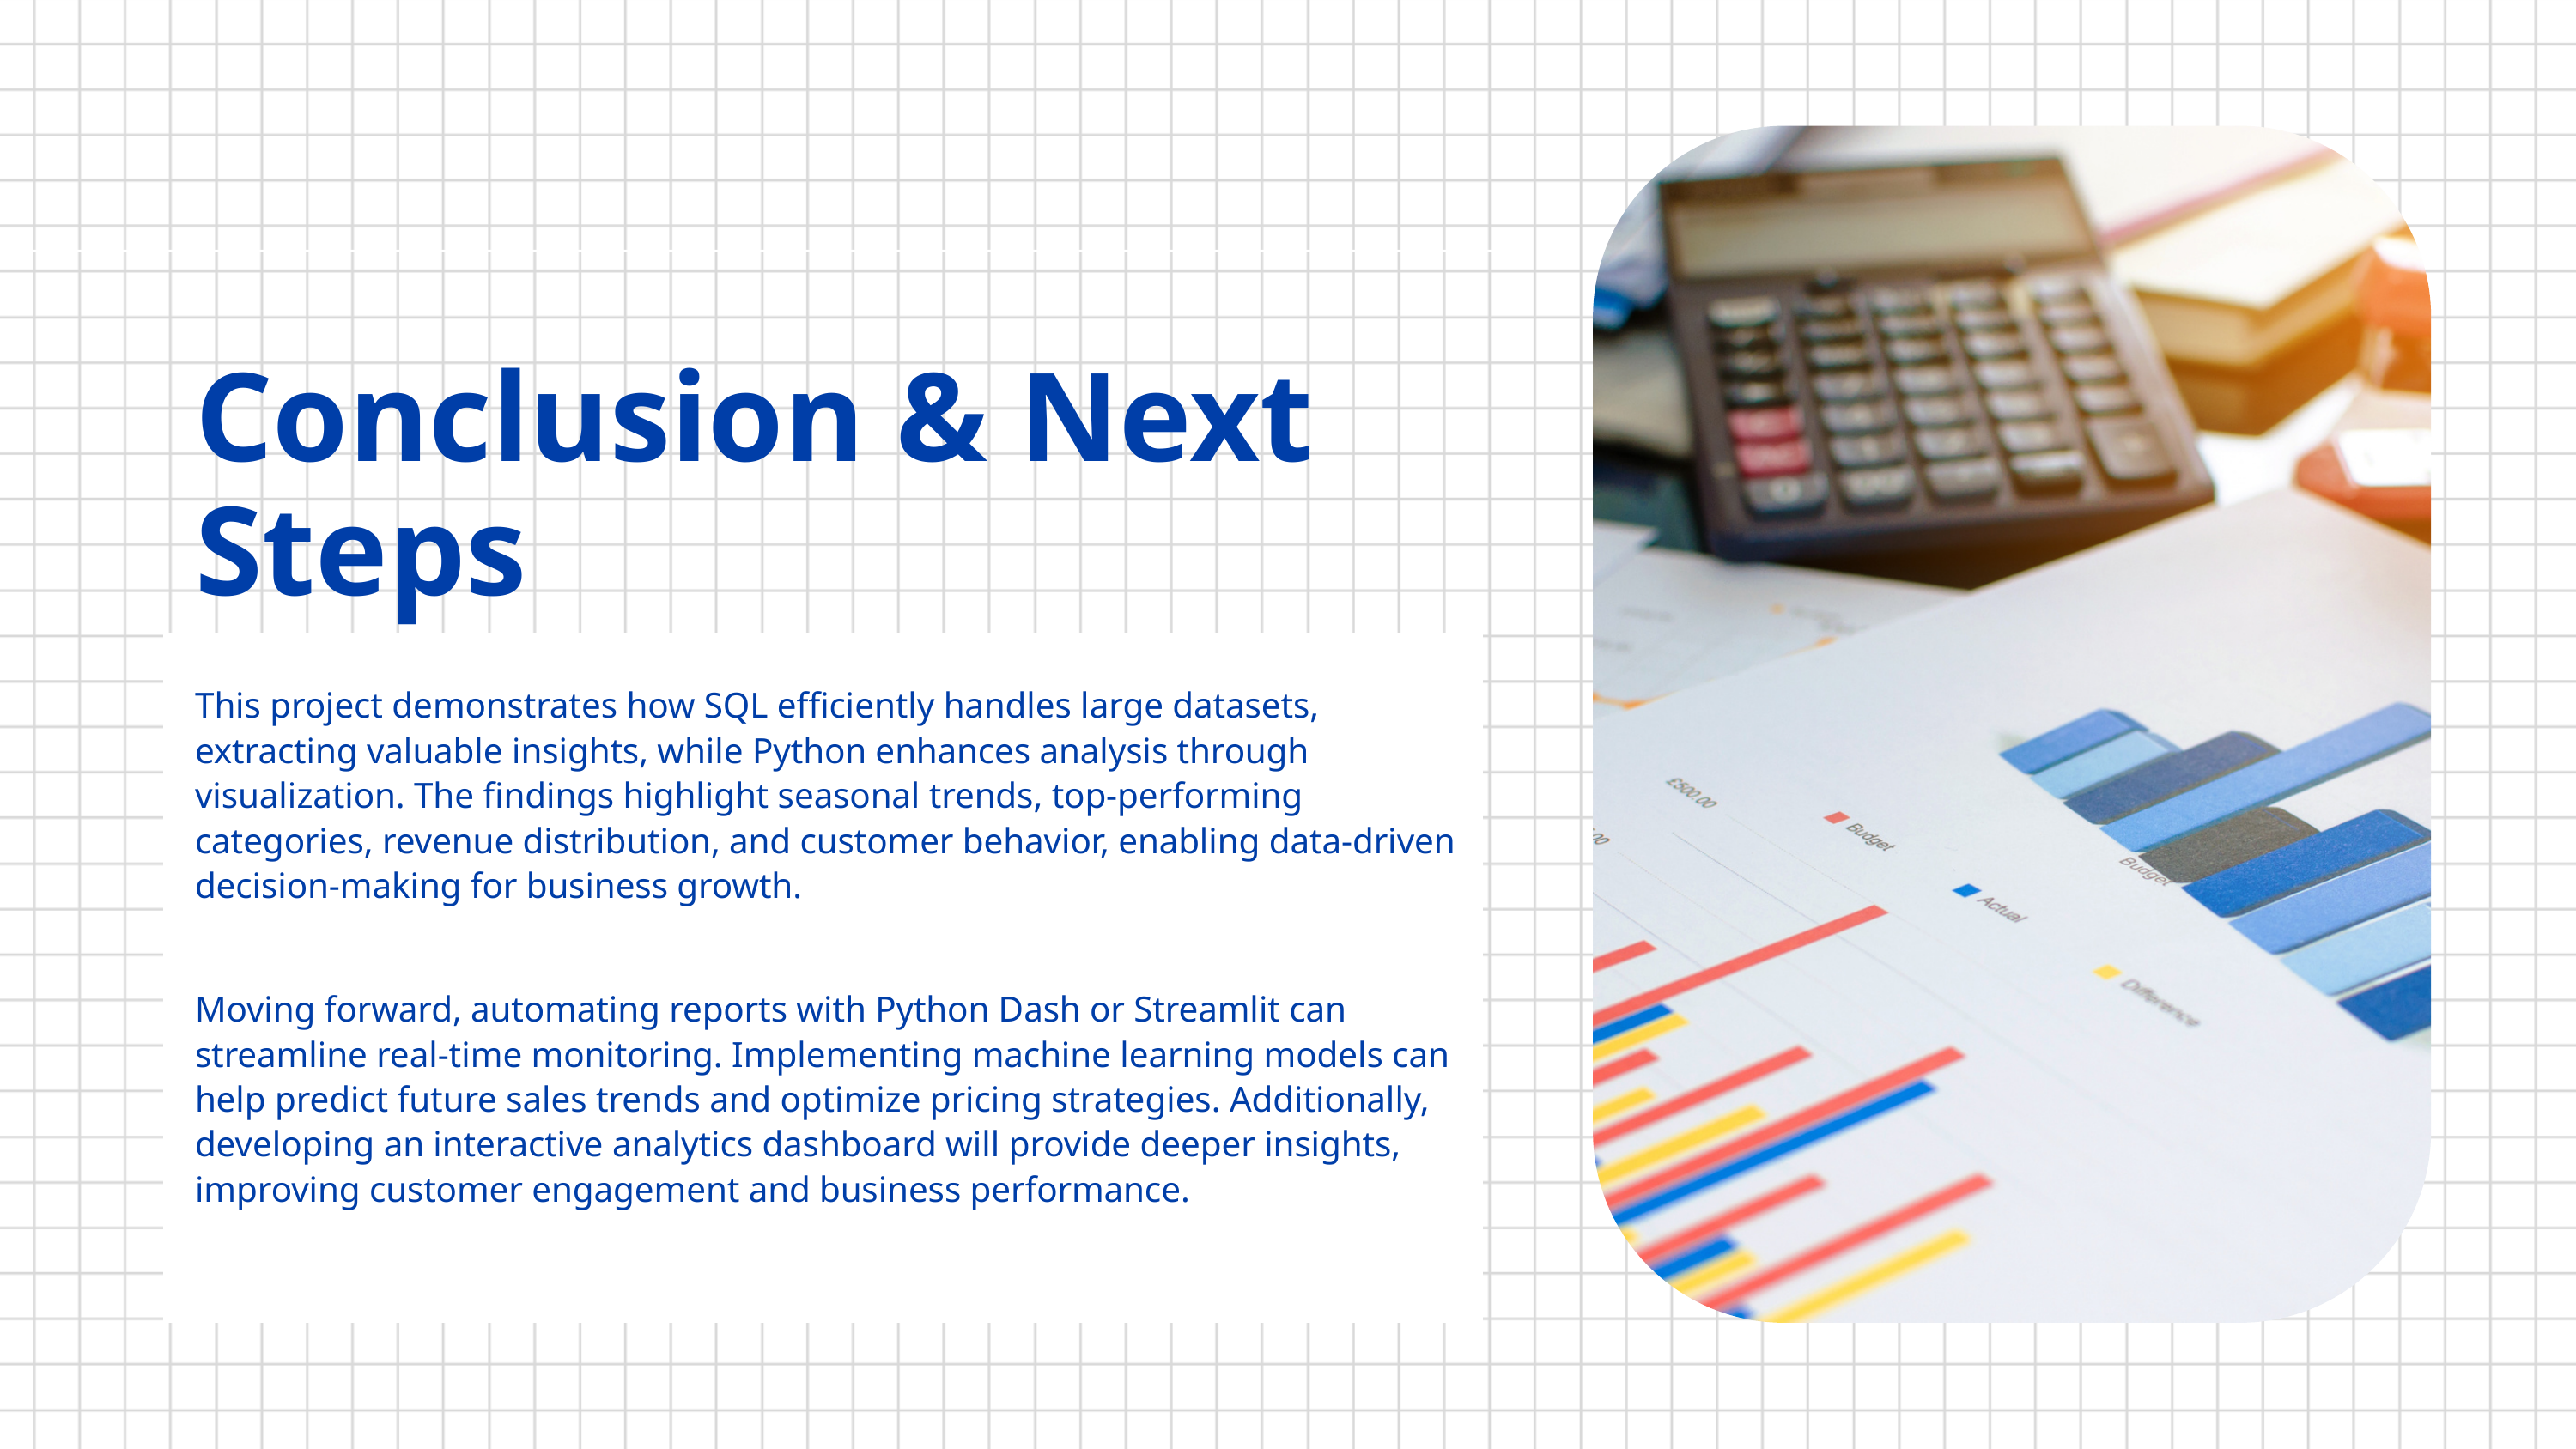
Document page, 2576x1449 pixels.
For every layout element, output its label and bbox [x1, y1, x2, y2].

text_box [0, 0, 2576, 1449]
text_box [162, 633, 1483, 1324]
text_box [1592, 125, 2432, 1324]
text_box [194, 351, 1468, 1209]
